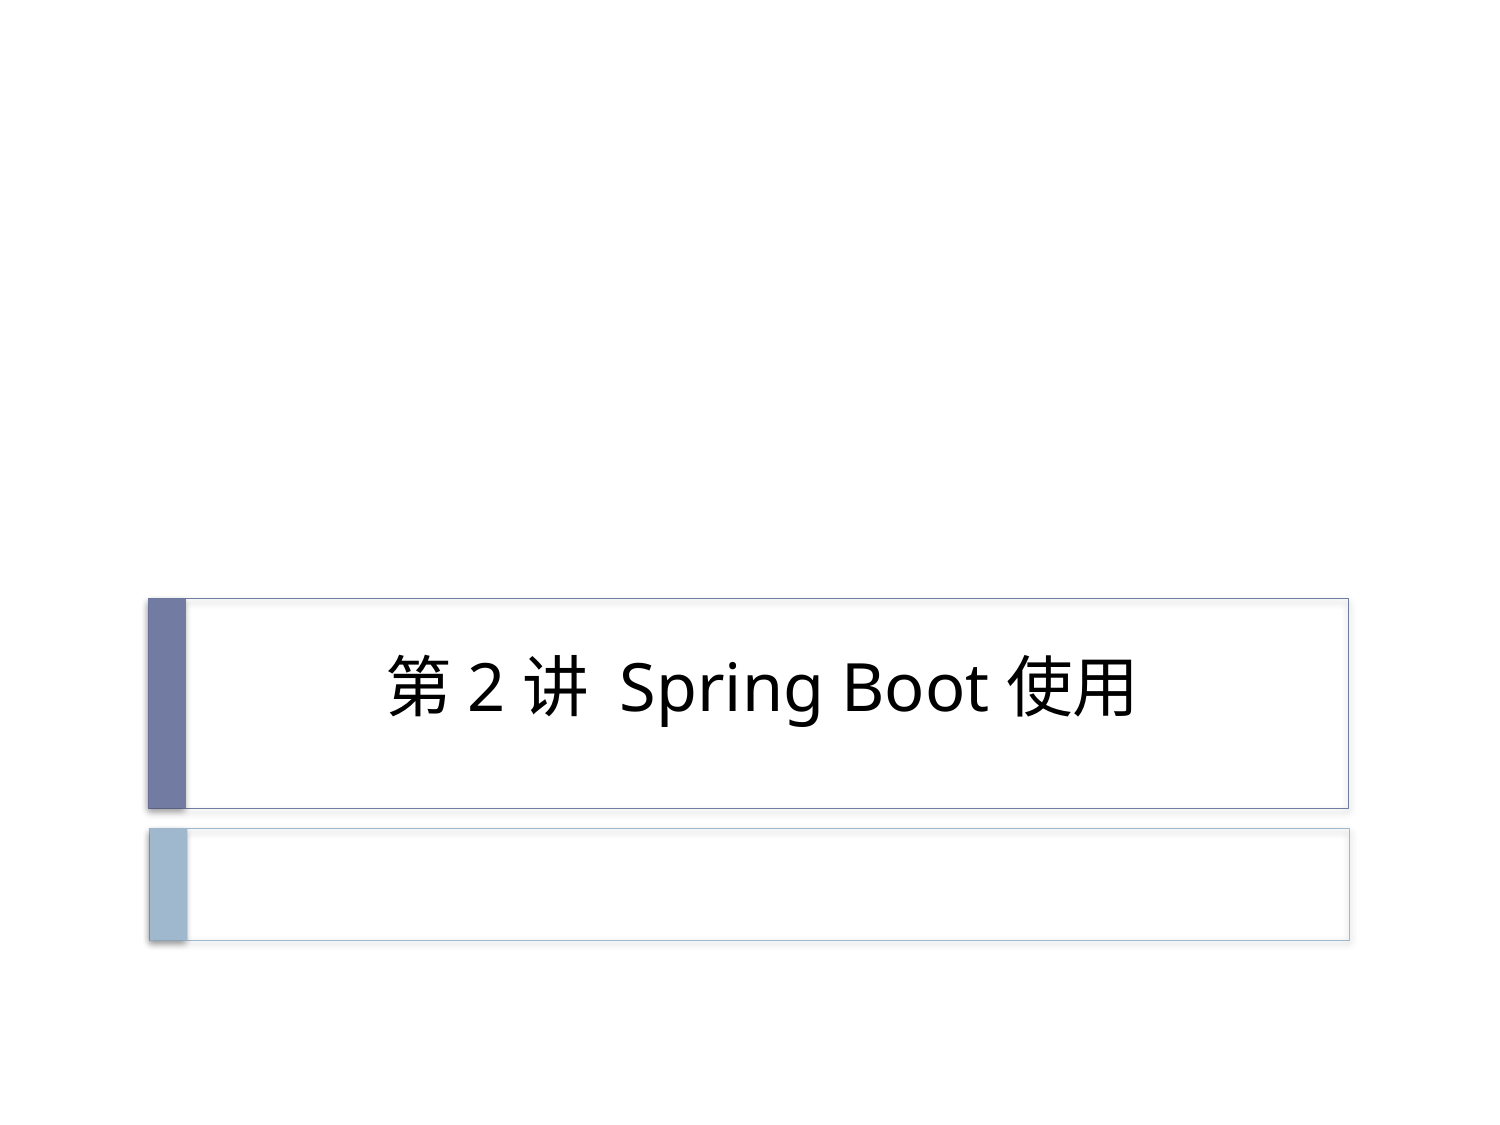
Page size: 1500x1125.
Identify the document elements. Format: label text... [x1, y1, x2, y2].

title 第2讲 Spring Boot使用 [200, 637, 1325, 800]
